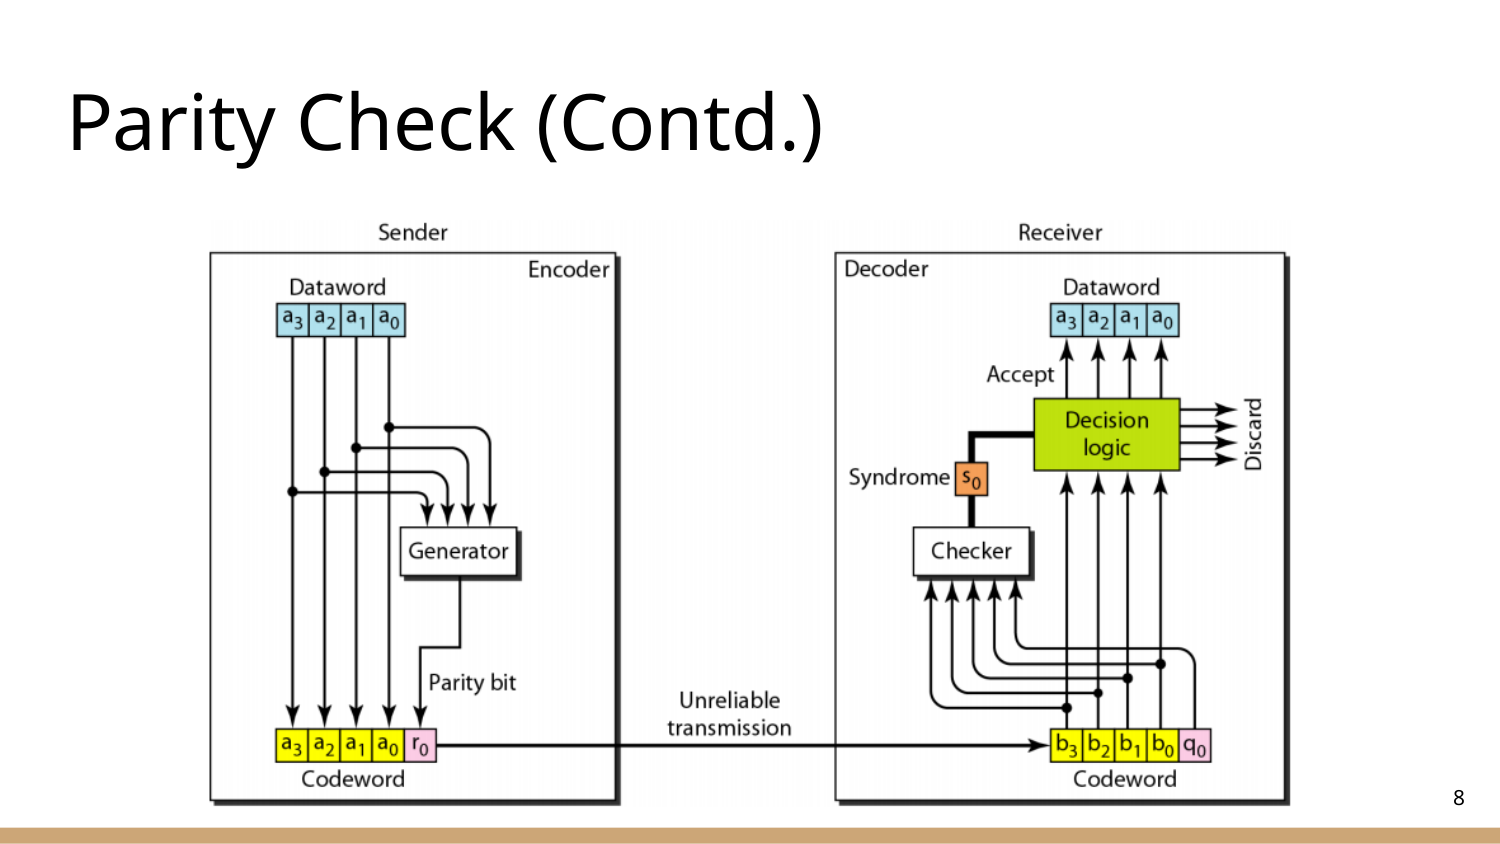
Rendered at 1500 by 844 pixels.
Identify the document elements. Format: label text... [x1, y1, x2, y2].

slide_number 8 [1389, 764, 1480, 830]
picture [196, 216, 1304, 815]
title Parity Check (Contd.) [51, 51, 1449, 189]
